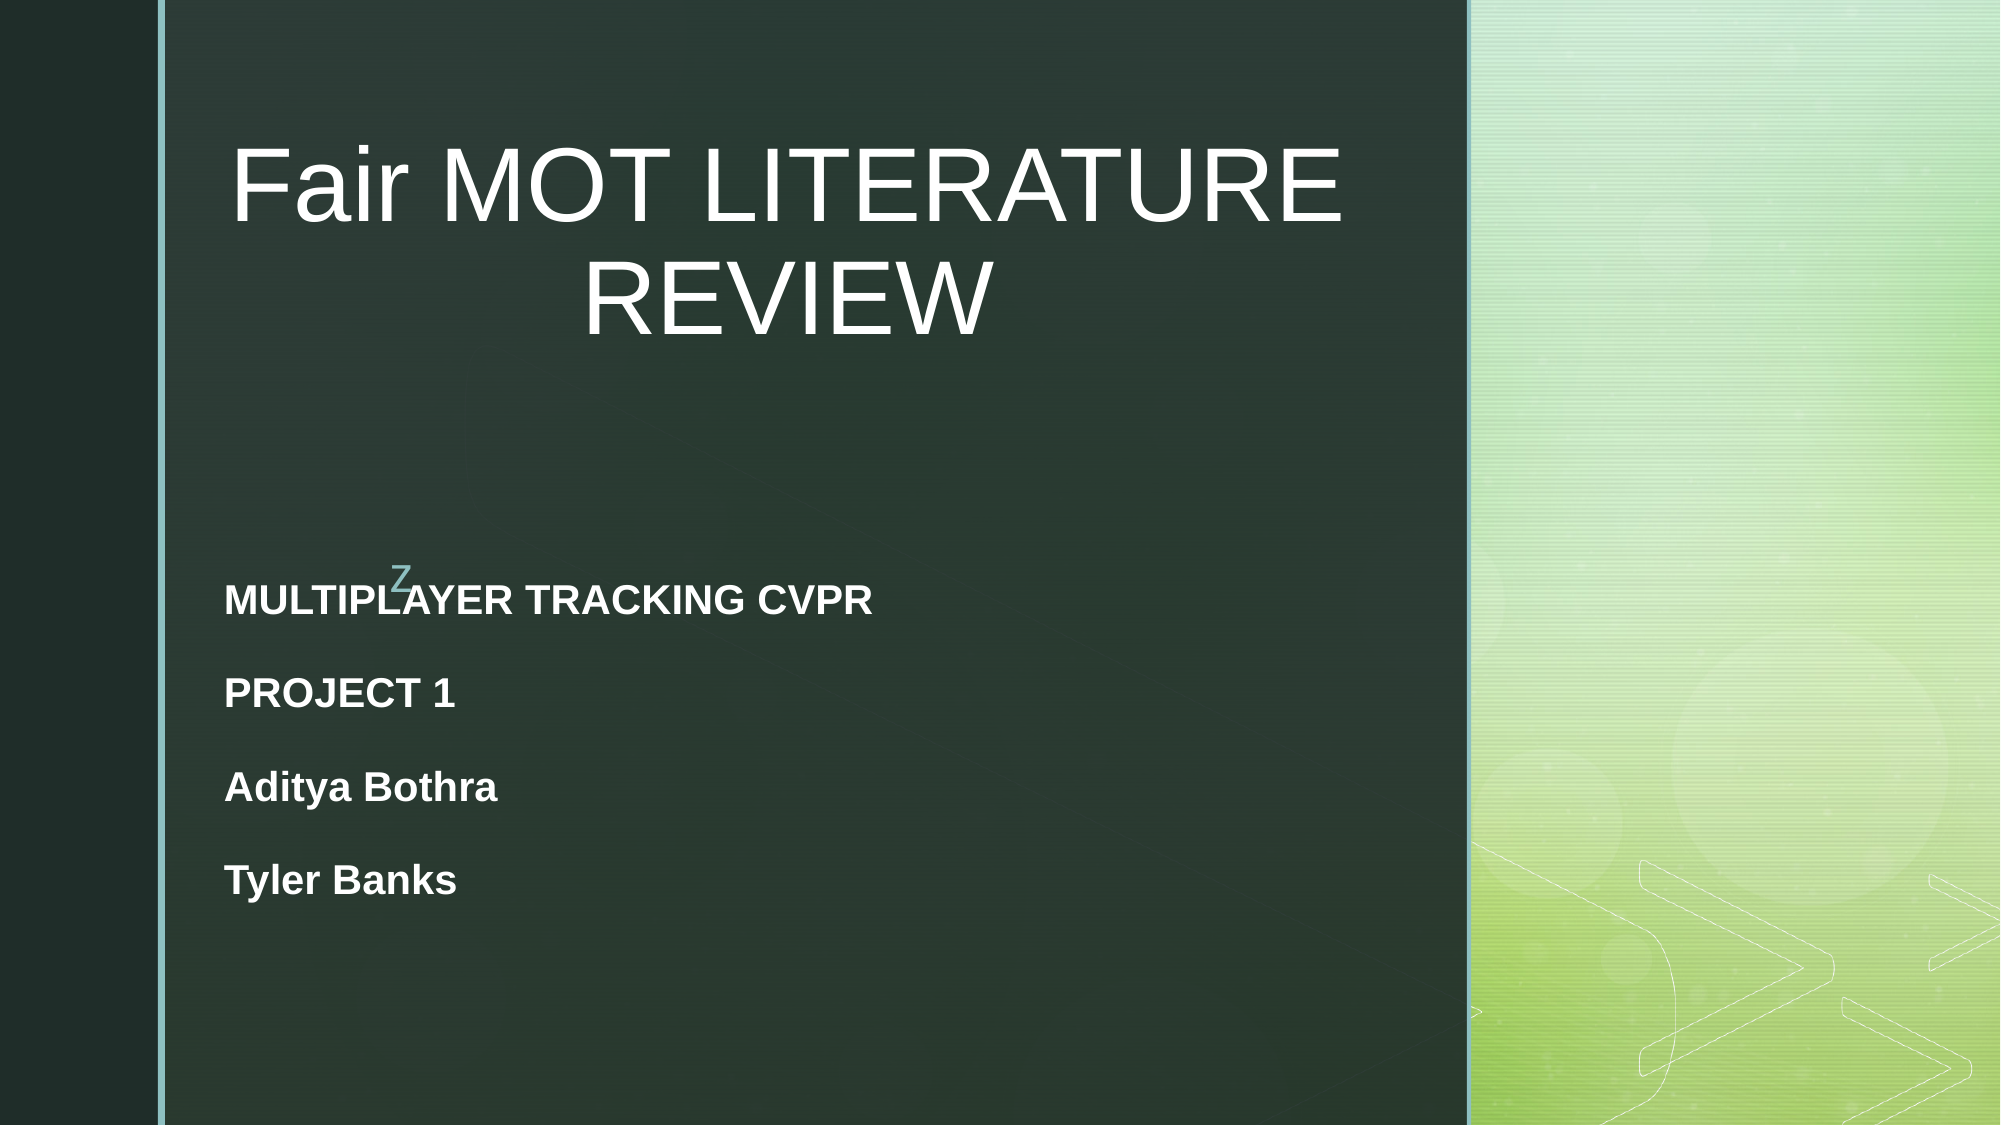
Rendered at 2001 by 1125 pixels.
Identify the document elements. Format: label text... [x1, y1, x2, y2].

title Fair MOT LITERATURE REVIEW [187, 122, 1388, 496]
subtitle MULTIPLAYER TRACKING CVPR PROJECT 1 Aditya Bothra Tyler Banks [208, 562, 1388, 1002]
picture [1472, 0, 2001, 1125]
